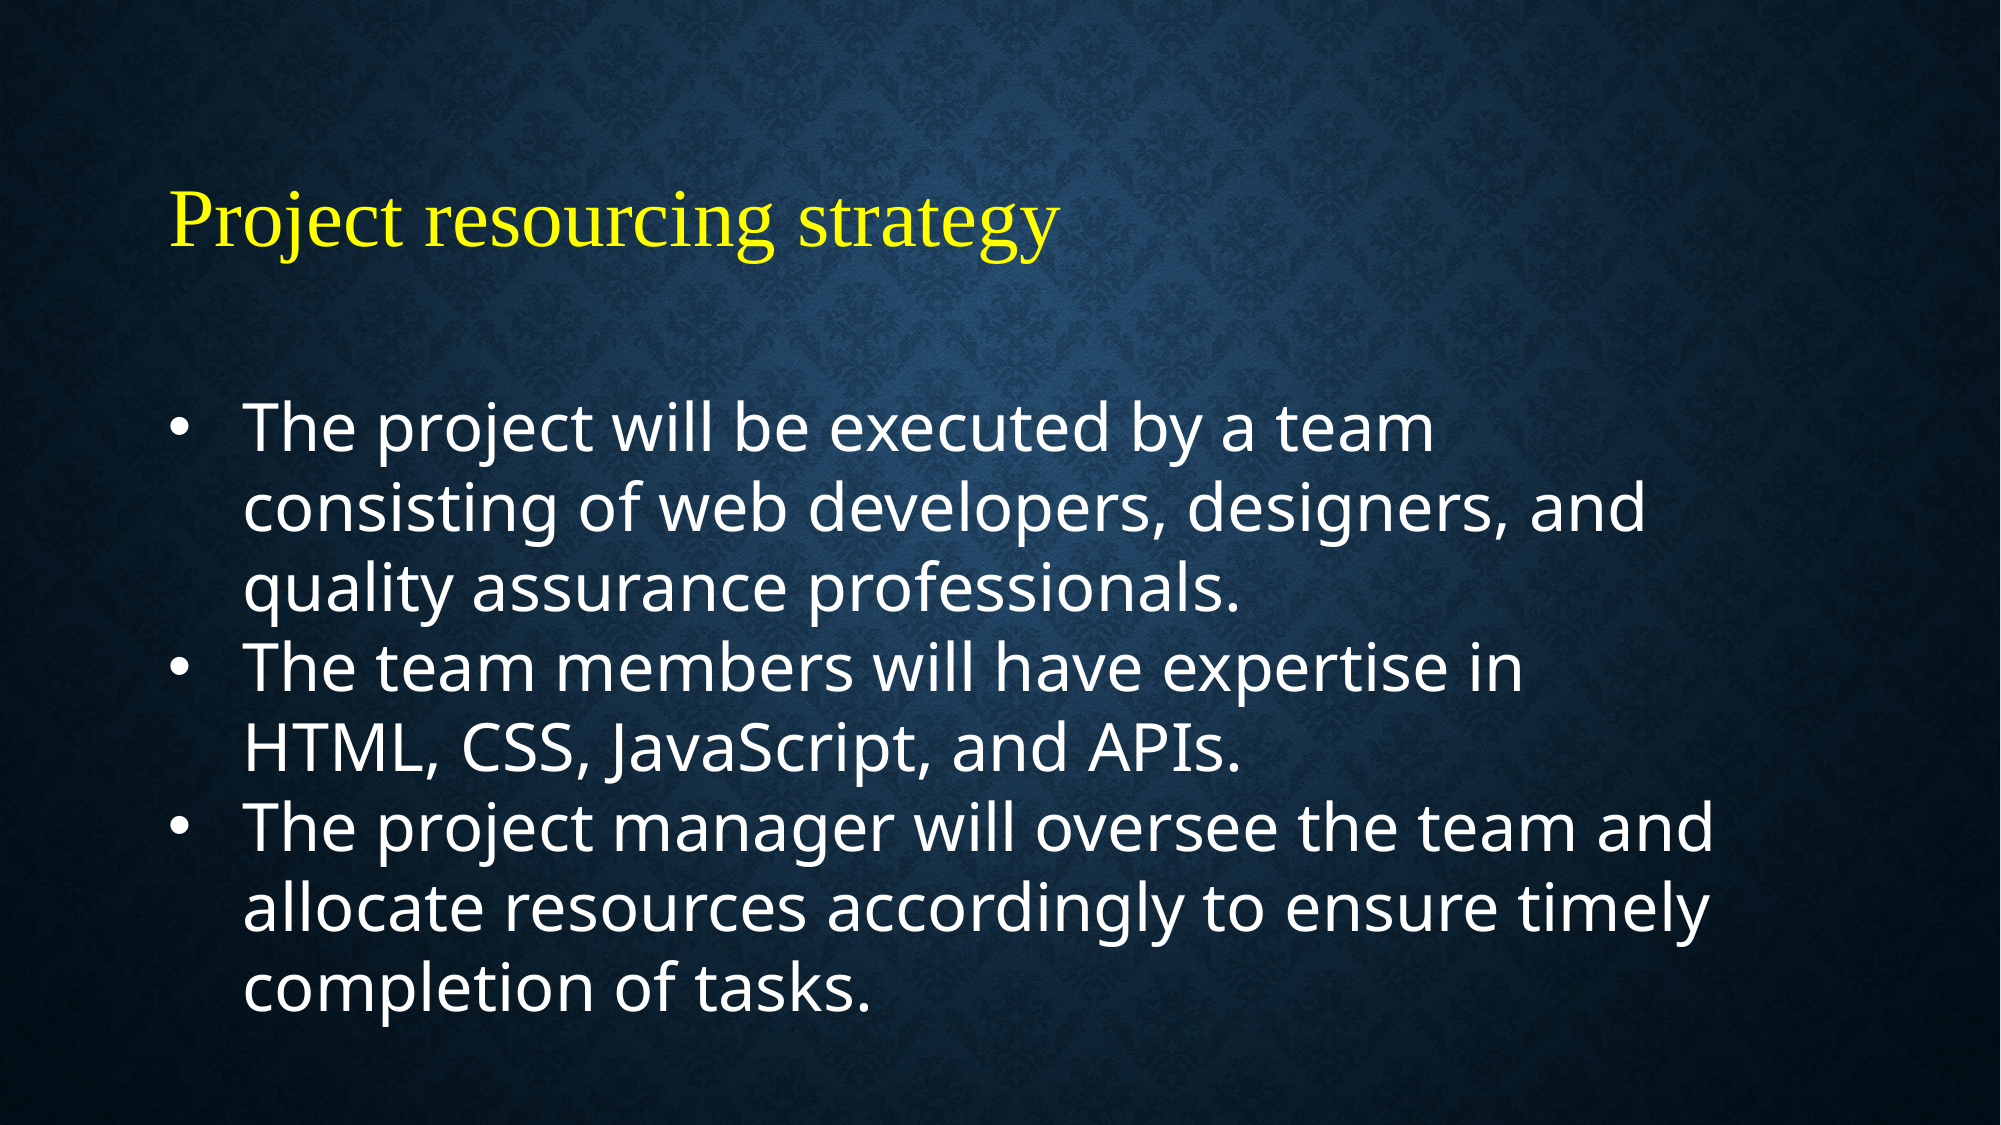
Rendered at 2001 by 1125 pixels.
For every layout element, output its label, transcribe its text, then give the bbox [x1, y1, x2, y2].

text_box The project will be executed by a team consisting of web developers, designers, and quality assurance professionals. The team members will have expertise in HTML, CSS, JavaScript, and APIs. The project manager will oversee the team and allocate resources accordingly to ensure timely completion of tasks. [153, 377, 1757, 1032]
text_box Project resourcing strategy [153, 155, 1154, 271]
